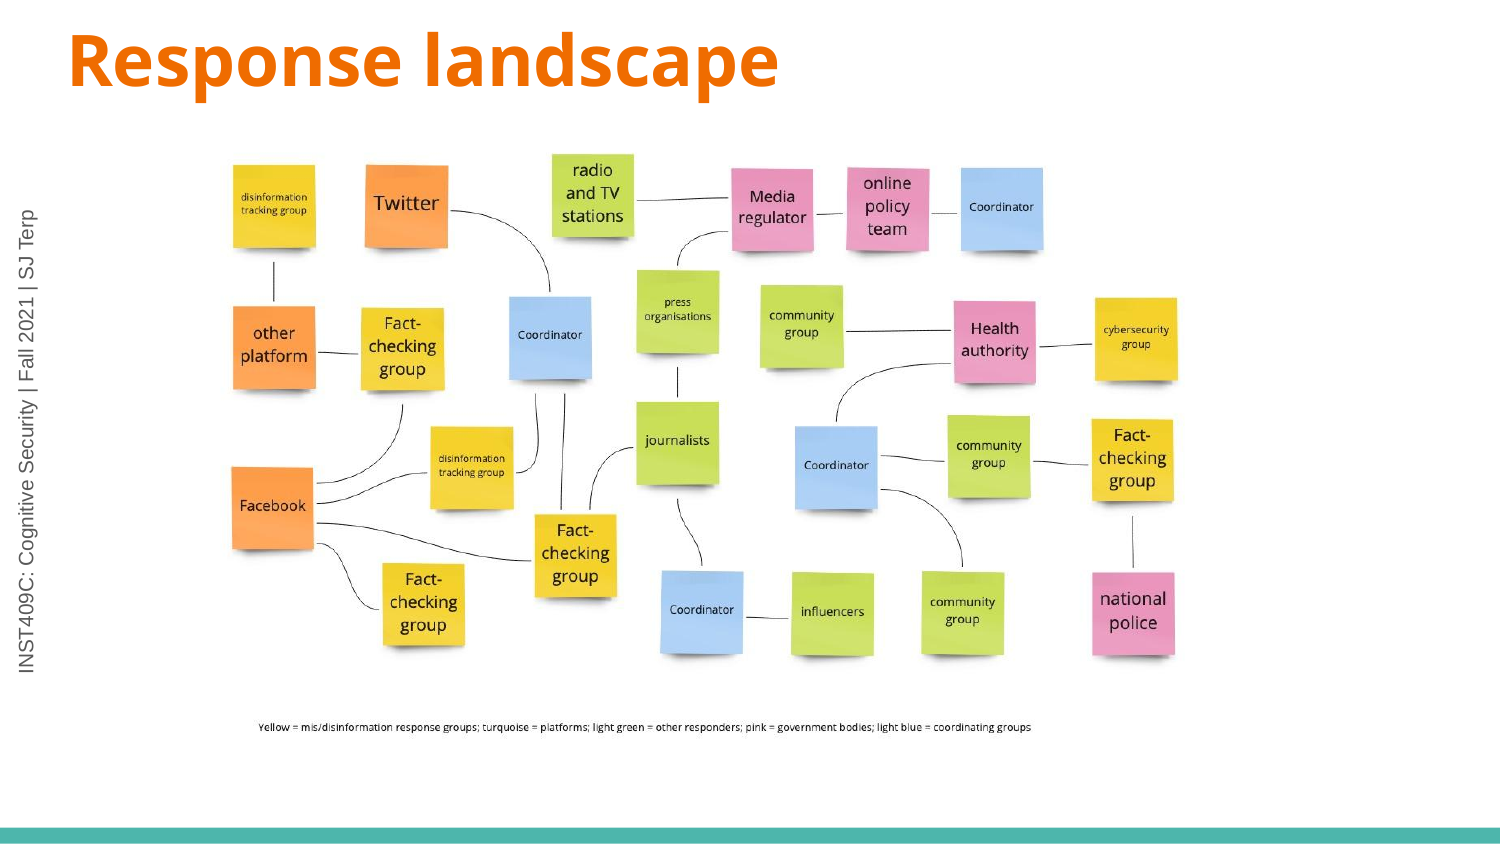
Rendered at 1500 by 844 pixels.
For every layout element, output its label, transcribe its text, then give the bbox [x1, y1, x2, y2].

title Response landscape [51, 0, 1449, 116]
picture [206, 139, 1211, 799]
